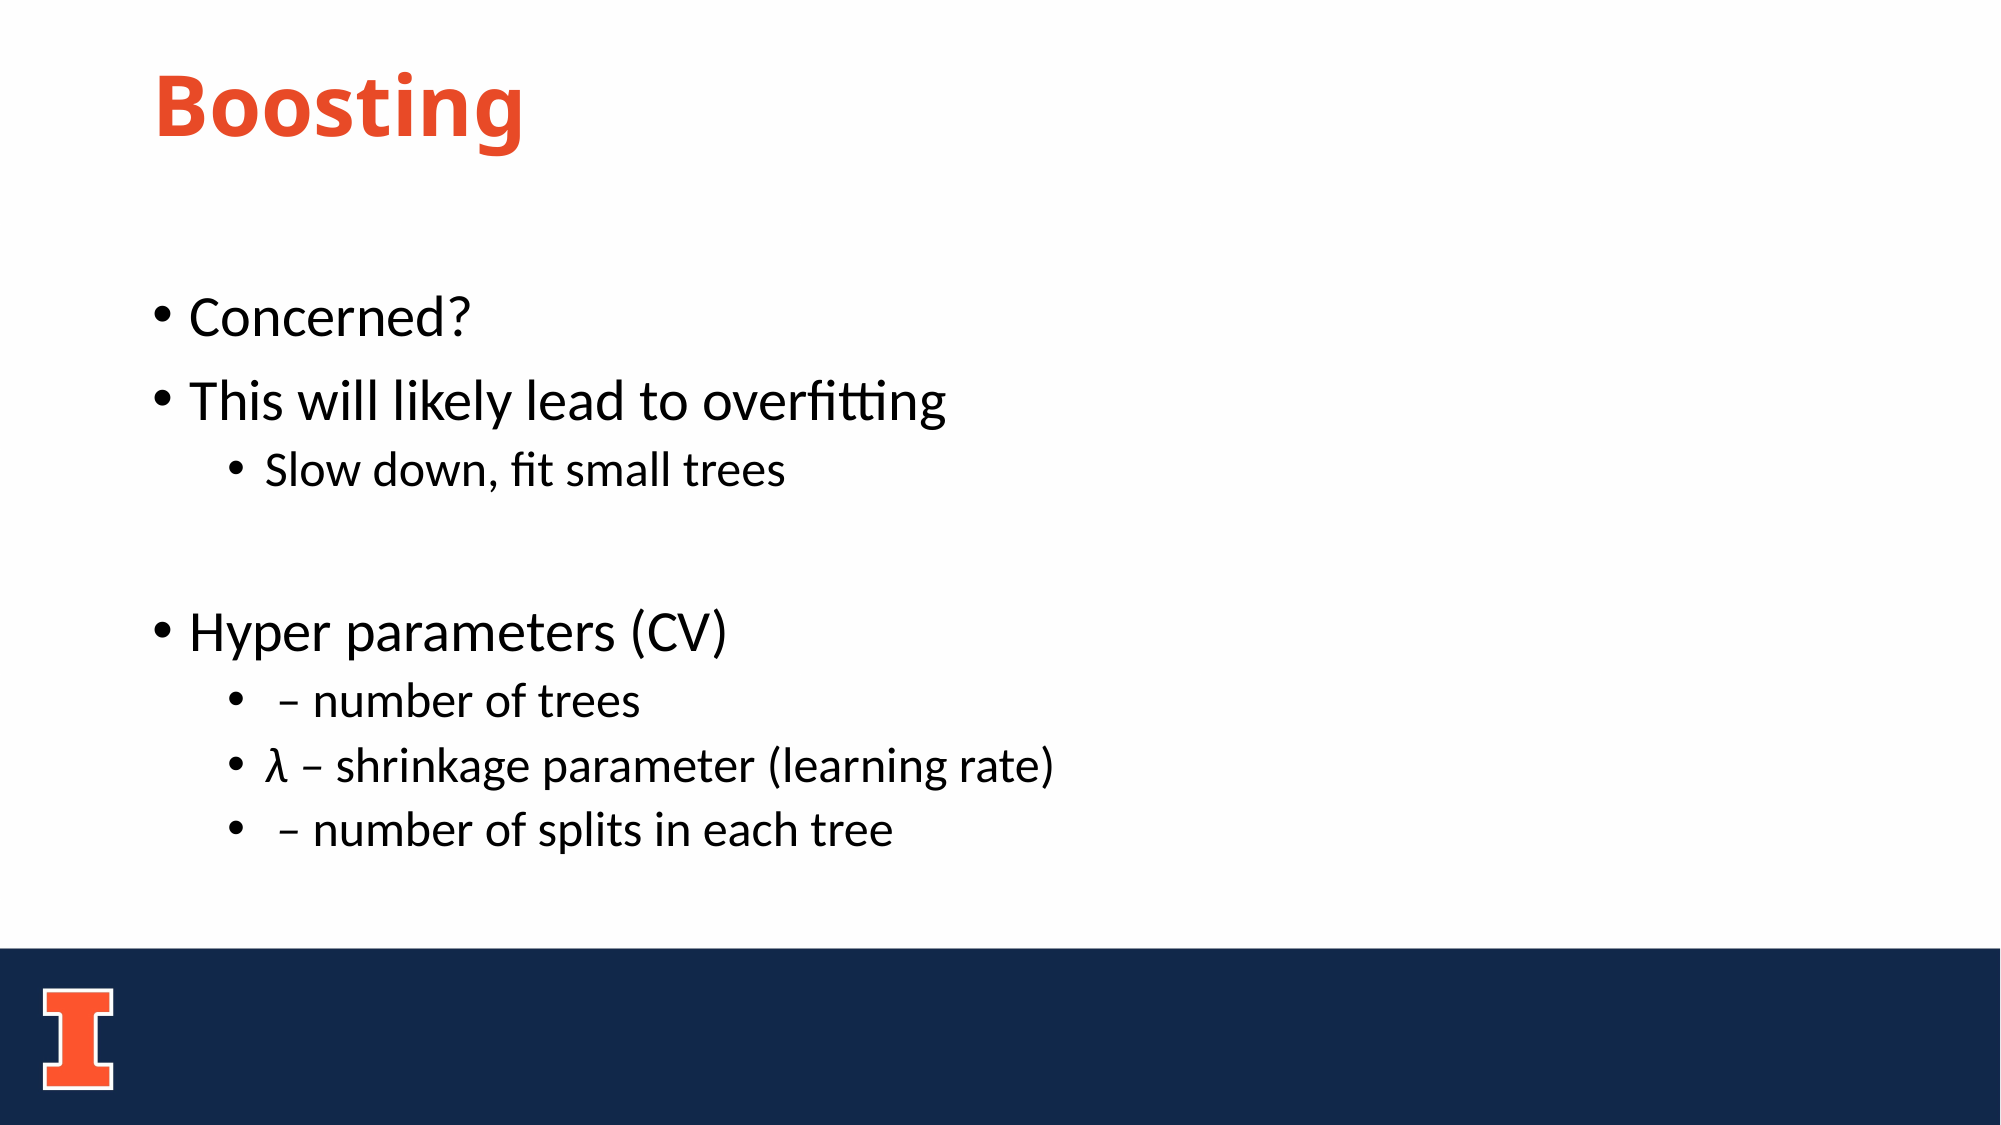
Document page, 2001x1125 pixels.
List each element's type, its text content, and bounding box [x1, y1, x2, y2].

title Boosting [137, 56, 1863, 163]
picture [0, 0, 2001, 1125]
